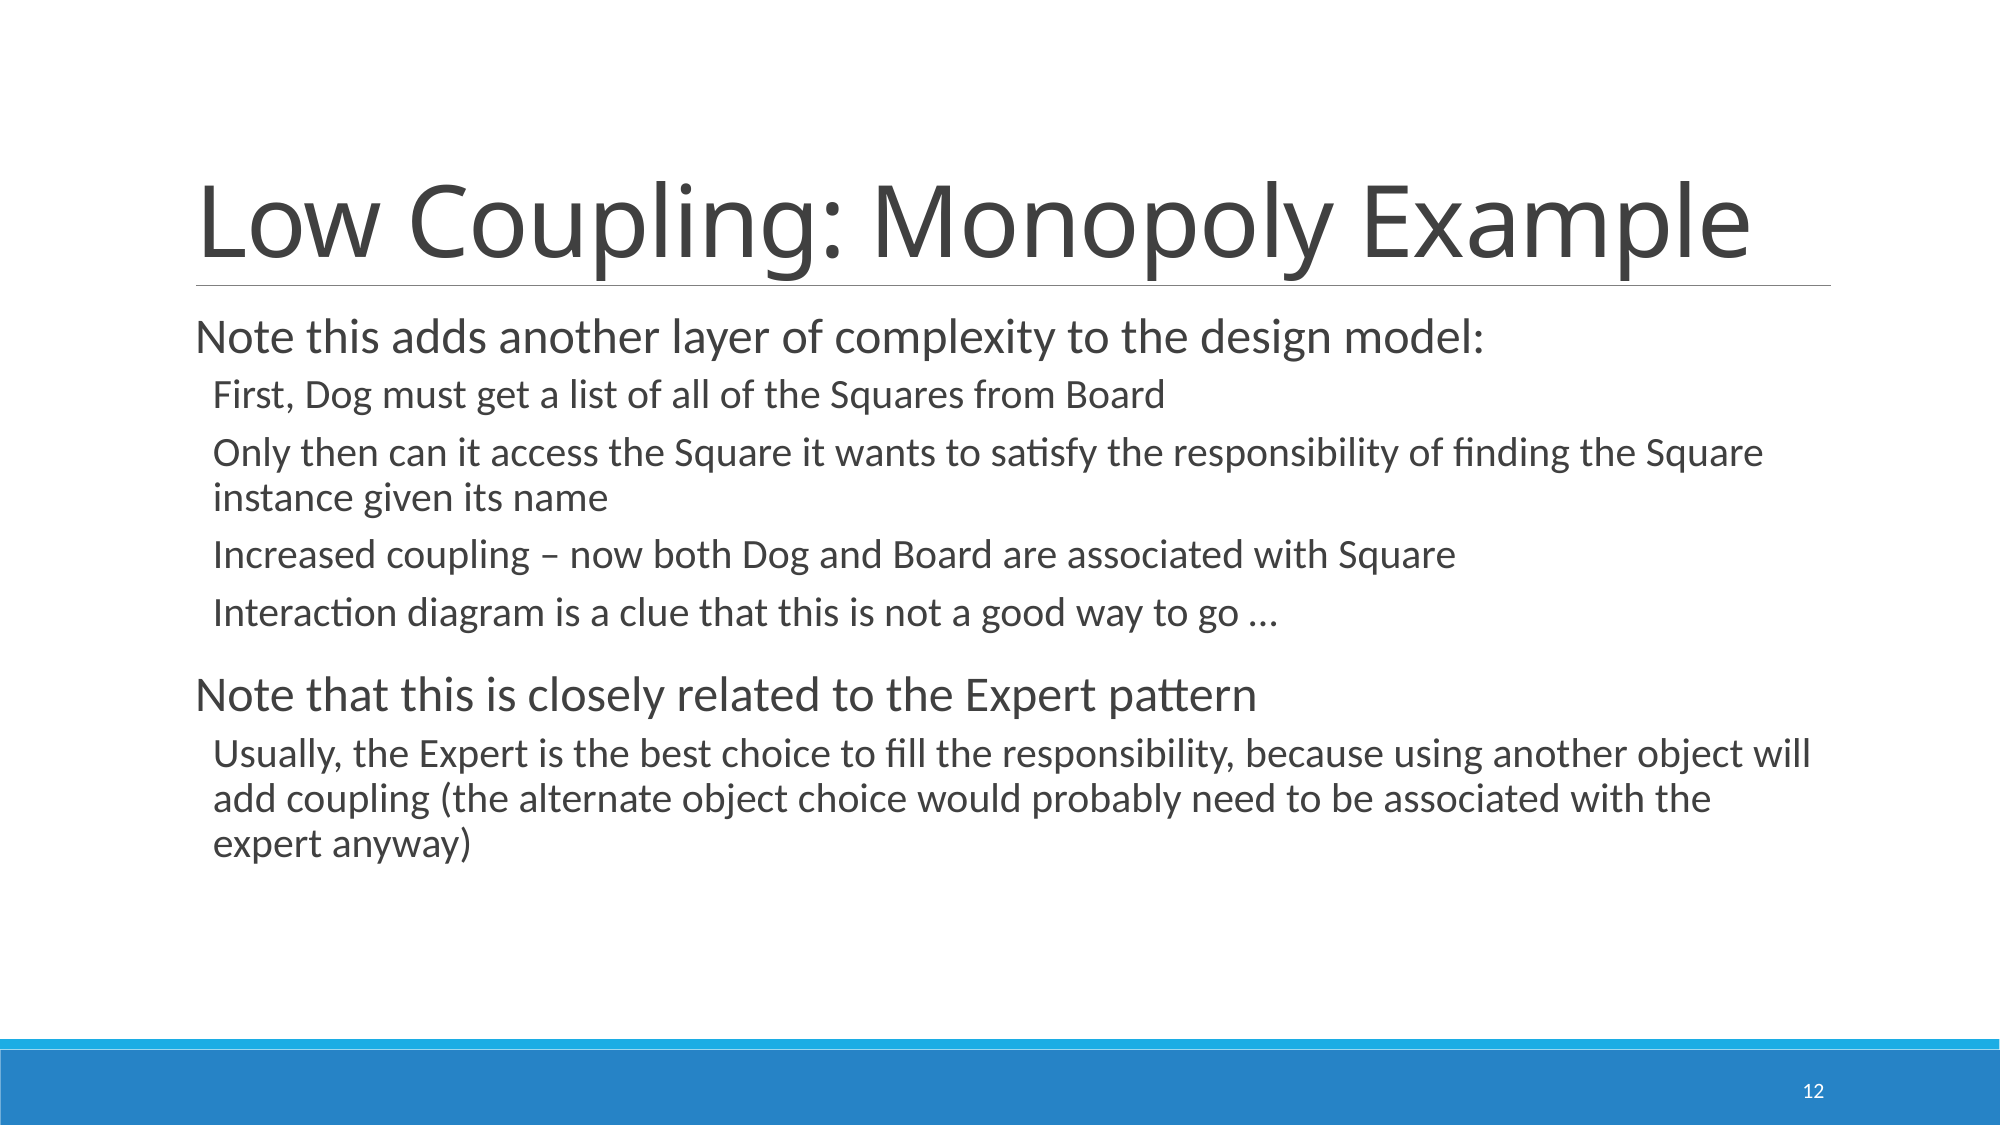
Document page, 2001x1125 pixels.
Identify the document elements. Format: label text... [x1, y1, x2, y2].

title Low Coupling: Monopoly Example [180, 47, 1830, 285]
slide_number 12 [1624, 1059, 1840, 1120]
list Note this adds another layer of complexity to the design model: First, Dog must get a list of all of the Squares from Board Only then can it access the Square it wants to satisfy the responsibility of finding the Square instance given its name Increased coupling – now both Dog and Board are associated with Square Interaction diagram is a clue that this is not a good way to go … Note that this is closely related to the Expert pattern Usually, the Expert is the best choice to fill the responsibility, because using another object will add coupling (the alternate object choice would probably need to be associated with the expert anyway) [180, 302, 1830, 963]
